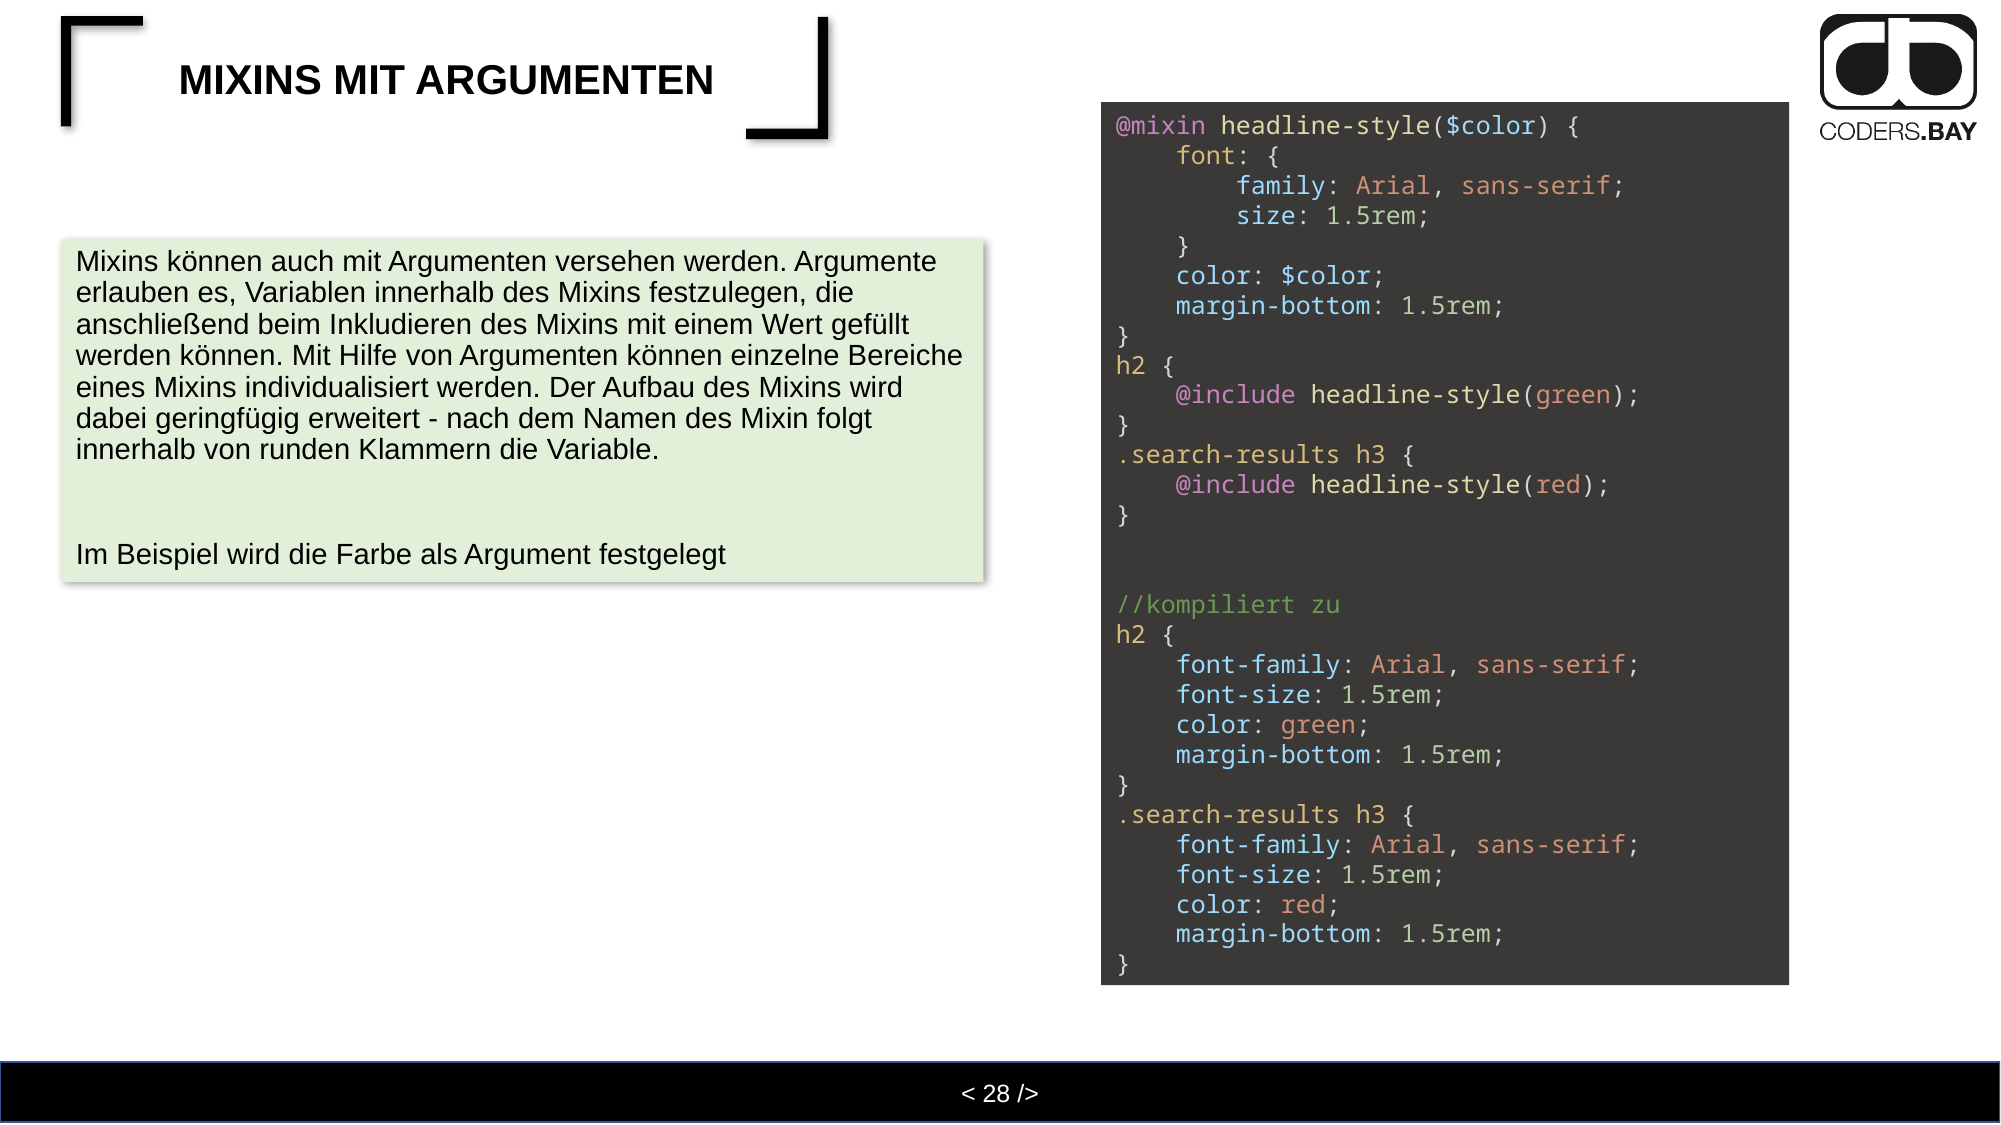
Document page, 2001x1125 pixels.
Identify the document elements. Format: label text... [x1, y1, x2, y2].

title Mixins mit Argumenten [79, 36, 814, 127]
text_box @mixin headline-style($color) { font: { family: Arial, sans-serif; size: 1.5rem; } color: $color; margin-bottom: 1.5rem; } h2 { @include headline-style(green); } .search-results h3 { @include headline-style(red); } //kompiliert zu h2 { font-family: Arial, sans-serif; font-size: 1.5rem; color: green; margin-bottom: 1.5rem; } .search-results h3 { font-family: Arial, sans-serif; font-size: 1.5rem; color: red; margin-bottom: 1.5rem; } [1101, 102, 1790, 986]
list Mixins können auch mit Argumenten versehen werden. Argumente erlauben es, Variablen innerhalb des Mixins festzulegen, die anschließend beim Inkludieren des Mixins mit einem Wert gefüllt werden können. Mit Hilfe von Argumenten können einzelne Bereiche eines Mixins individualisiert werden. Der Aufbau des Mixins wird dabei geringfügig erweitert - nach dem Namen des Mixin folgt innerhalb von runden Klammern die Variable. Im Beispiel wird die Farbe als Argument festgelegt [60, 238, 984, 583]
picture [1820, 14, 1977, 140]
